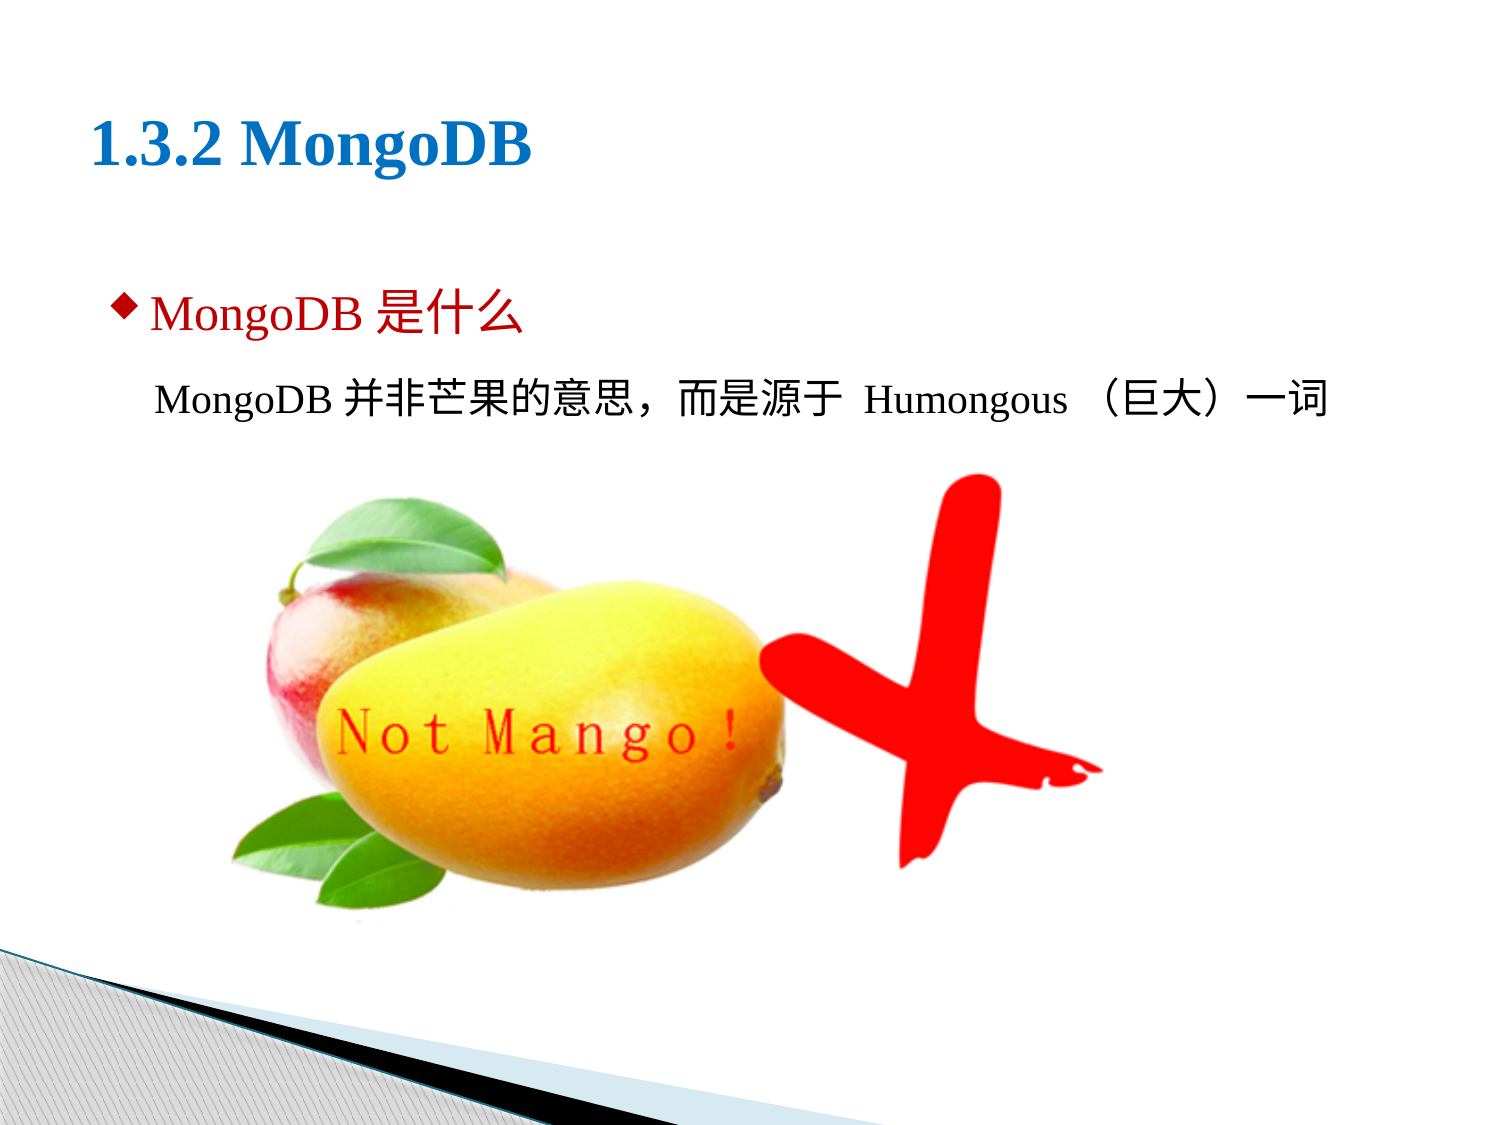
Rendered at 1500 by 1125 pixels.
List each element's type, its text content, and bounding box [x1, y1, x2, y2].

list MongoDB是什么 MongoDB并非芒果的意思，而是源于 Humongous（巨大）一词 [75, 243, 1425, 986]
picture [182, 455, 1148, 953]
title 1.3.2 MongoDB [75, 45, 916, 233]
